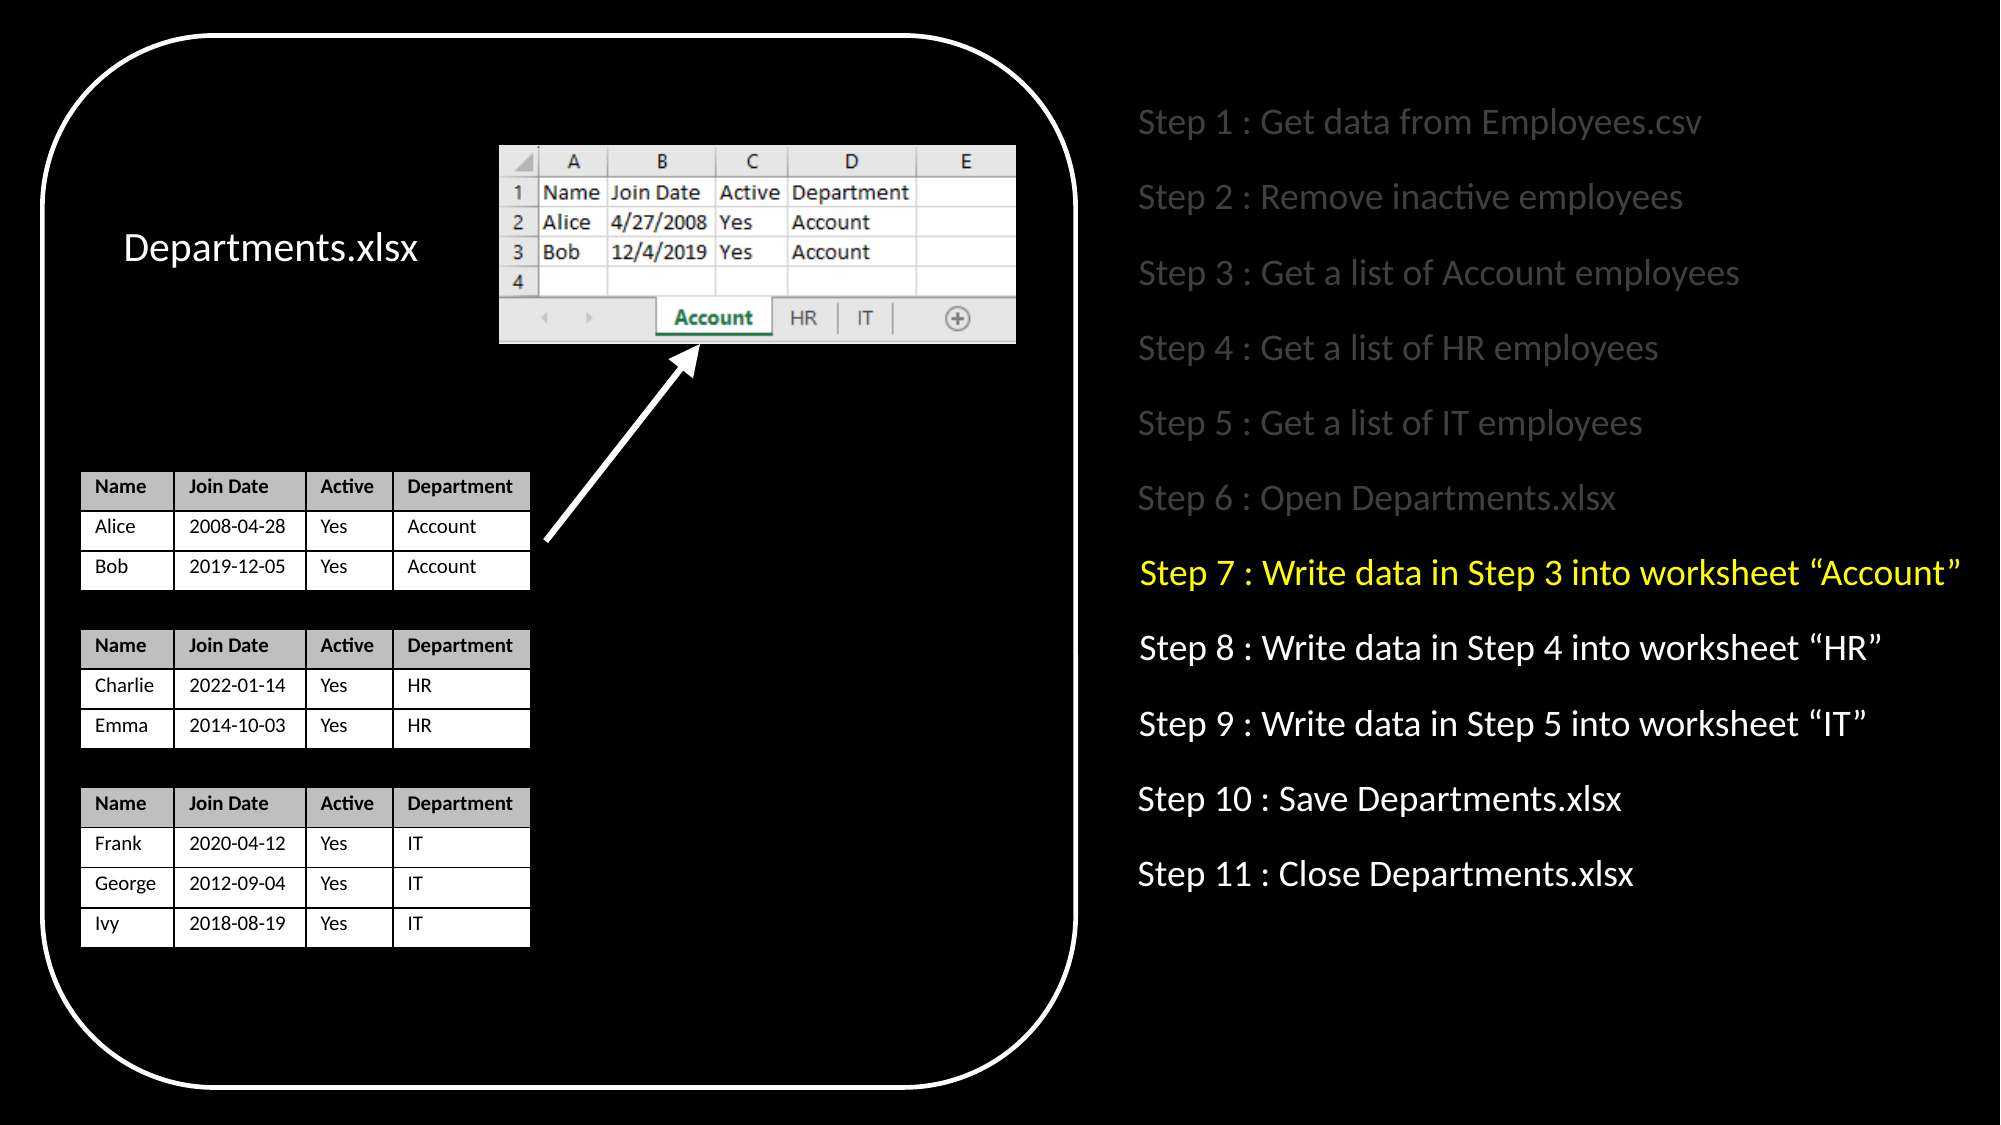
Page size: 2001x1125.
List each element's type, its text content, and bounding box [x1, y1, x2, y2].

table_cell Emma [81, 710, 173, 748]
table_header Department [394, 630, 530, 668]
text_box Step 7 : Write data in Step 3 into worksheet “Account” [1125, 541, 1978, 601]
table_header Join Date [175, 472, 305, 510]
table_cell IT [394, 868, 530, 907]
table_cell Yes [307, 710, 392, 748]
table_header Name [81, 630, 173, 668]
table_cell Account [394, 512, 530, 550]
table_header Active [307, 472, 392, 510]
text_box Step 11 : Close Departments.xlsx [1122, 841, 1650, 902]
table_header Name [81, 788, 173, 827]
text_box [41, 34, 1077, 1089]
table_header Join Date [175, 788, 305, 827]
table_cell Yes [307, 868, 392, 907]
table_cell 2012-09-04 [175, 868, 305, 907]
table_cell Yes [307, 828, 392, 867]
table_cell 2008-04-28 [175, 512, 305, 550]
table_cell HR [394, 710, 530, 748]
table_cell Yes [307, 552, 392, 590]
text_box Step 2 : Remove inactive employees [1123, 164, 1700, 225]
table_header Department [394, 788, 530, 827]
table_cell 2014-10-03 [175, 710, 305, 748]
table_header Join Date [175, 630, 305, 668]
text_box Step 1 : Get data from Employees.csv [1123, 89, 1718, 150]
table_cell Yes [307, 512, 392, 550]
text_box Step 3 : Get a list of Account employees [1123, 240, 1756, 300]
table_cell IT [394, 828, 530, 867]
table_cell Frank [81, 828, 173, 867]
table_cell 2018-08-19 [175, 909, 305, 947]
table_cell 2019-12-05 [175, 552, 305, 590]
table_cell Charlie [81, 670, 173, 708]
table_cell Yes [307, 670, 392, 708]
text_box Step 9 : Write data in Step 5 into worksheet “IT” [1124, 691, 1884, 752]
table_cell 2022-01-14 [175, 670, 305, 708]
table_cell Ivy [81, 909, 173, 947]
text_box Step 5 : Get a list of IT employees [1123, 390, 1659, 451]
table_header Department [394, 472, 530, 510]
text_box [545, 344, 701, 542]
table_header Active [307, 630, 392, 668]
table_cell IT [394, 909, 530, 947]
table_cell Bob [81, 552, 173, 590]
text_box Step 6 : Open Departments.xlsx [1122, 465, 1632, 526]
text_box Departments.xlsx [108, 212, 434, 278]
table_header Active [307, 788, 392, 827]
picture [499, 145, 1016, 345]
table_cell Yes [307, 909, 392, 947]
text_box Step 8 : Write data in Step 4 into worksheet “HR” [1124, 615, 1899, 676]
table_cell George [81, 868, 173, 907]
table_cell HR [394, 670, 530, 708]
text_box Step 4 : Get a list of HR employees [1123, 315, 1675, 376]
table_cell Account [394, 552, 530, 590]
text_box Step 10 : Save Departments.xlsx [1122, 766, 1638, 827]
table_cell Alice [81, 512, 173, 550]
table_cell 2020-04-12 [175, 828, 305, 867]
table_header Name [81, 472, 173, 510]
